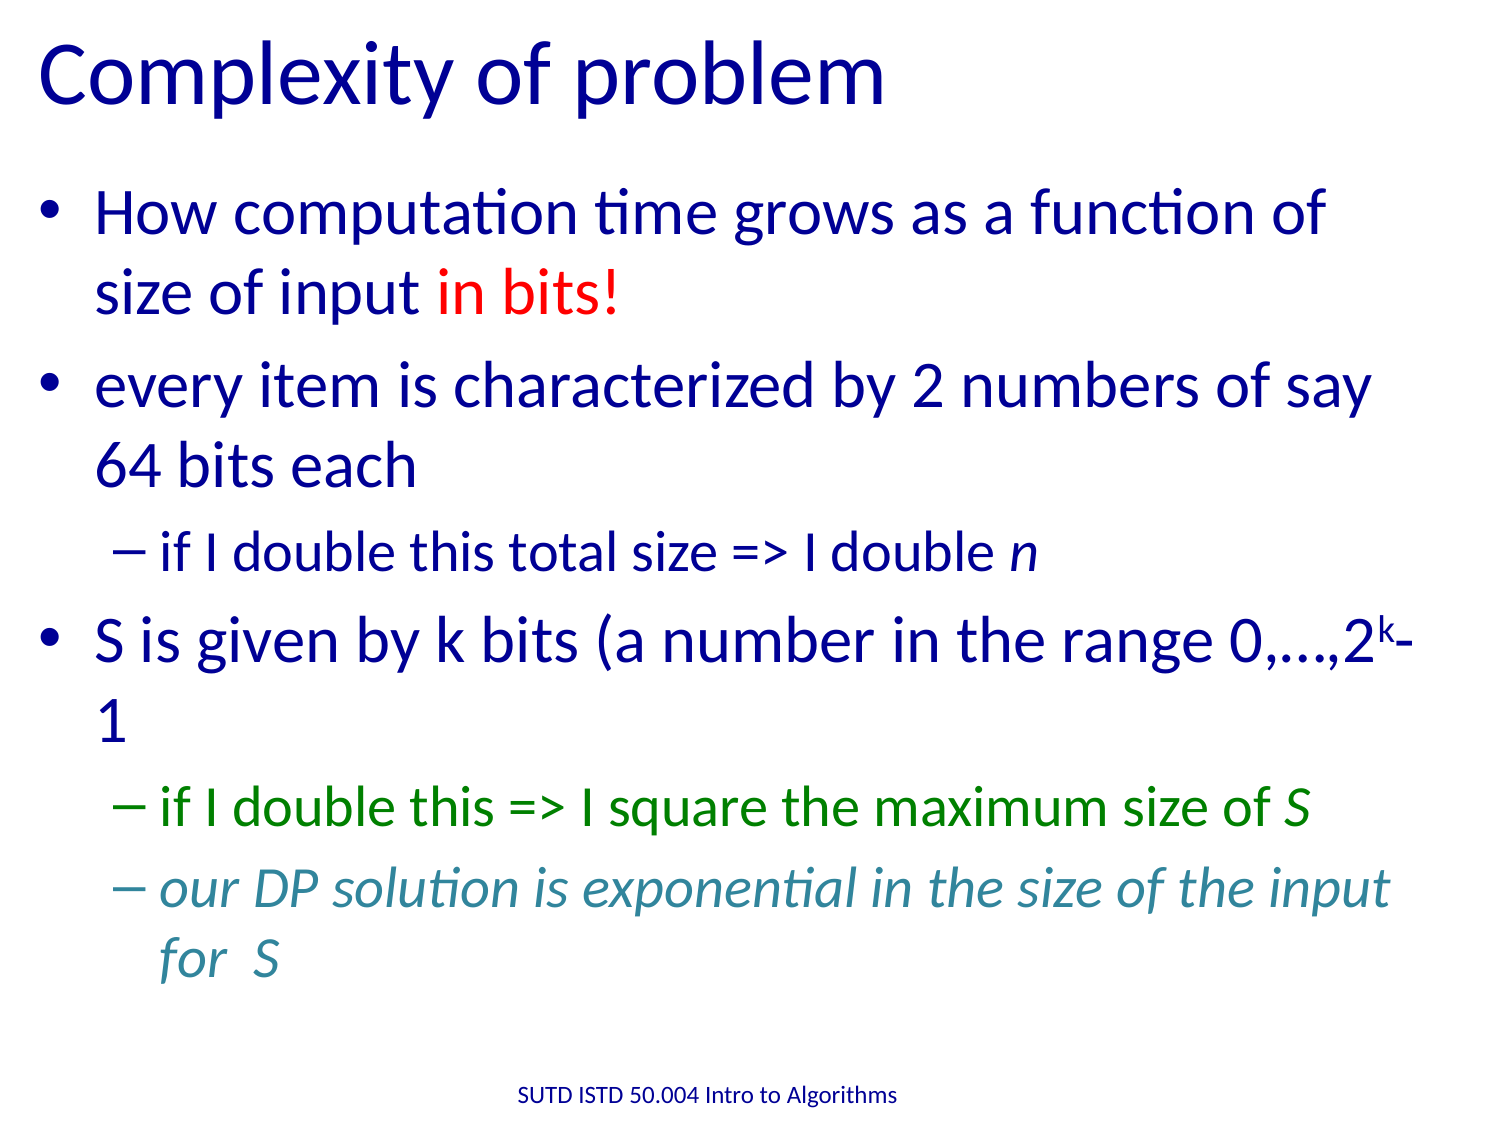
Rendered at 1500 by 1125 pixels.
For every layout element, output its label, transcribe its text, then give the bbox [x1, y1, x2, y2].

title Complexity of problem [23, 4, 1374, 132]
footer SUTD ISTD 50.004 Intro to Algorithms [473, 1063, 949, 1123]
list How computation time grows as a function of size of input in bits! every item is characterized by 2 numbers of say 64 bits each if I double this total size => I double n S is given by k bits (a number in the range 0,…,2k-1 if I double this => I square the maximum size of S our DP solution is exponential in the size of the input for S [23, 160, 1456, 1026]
